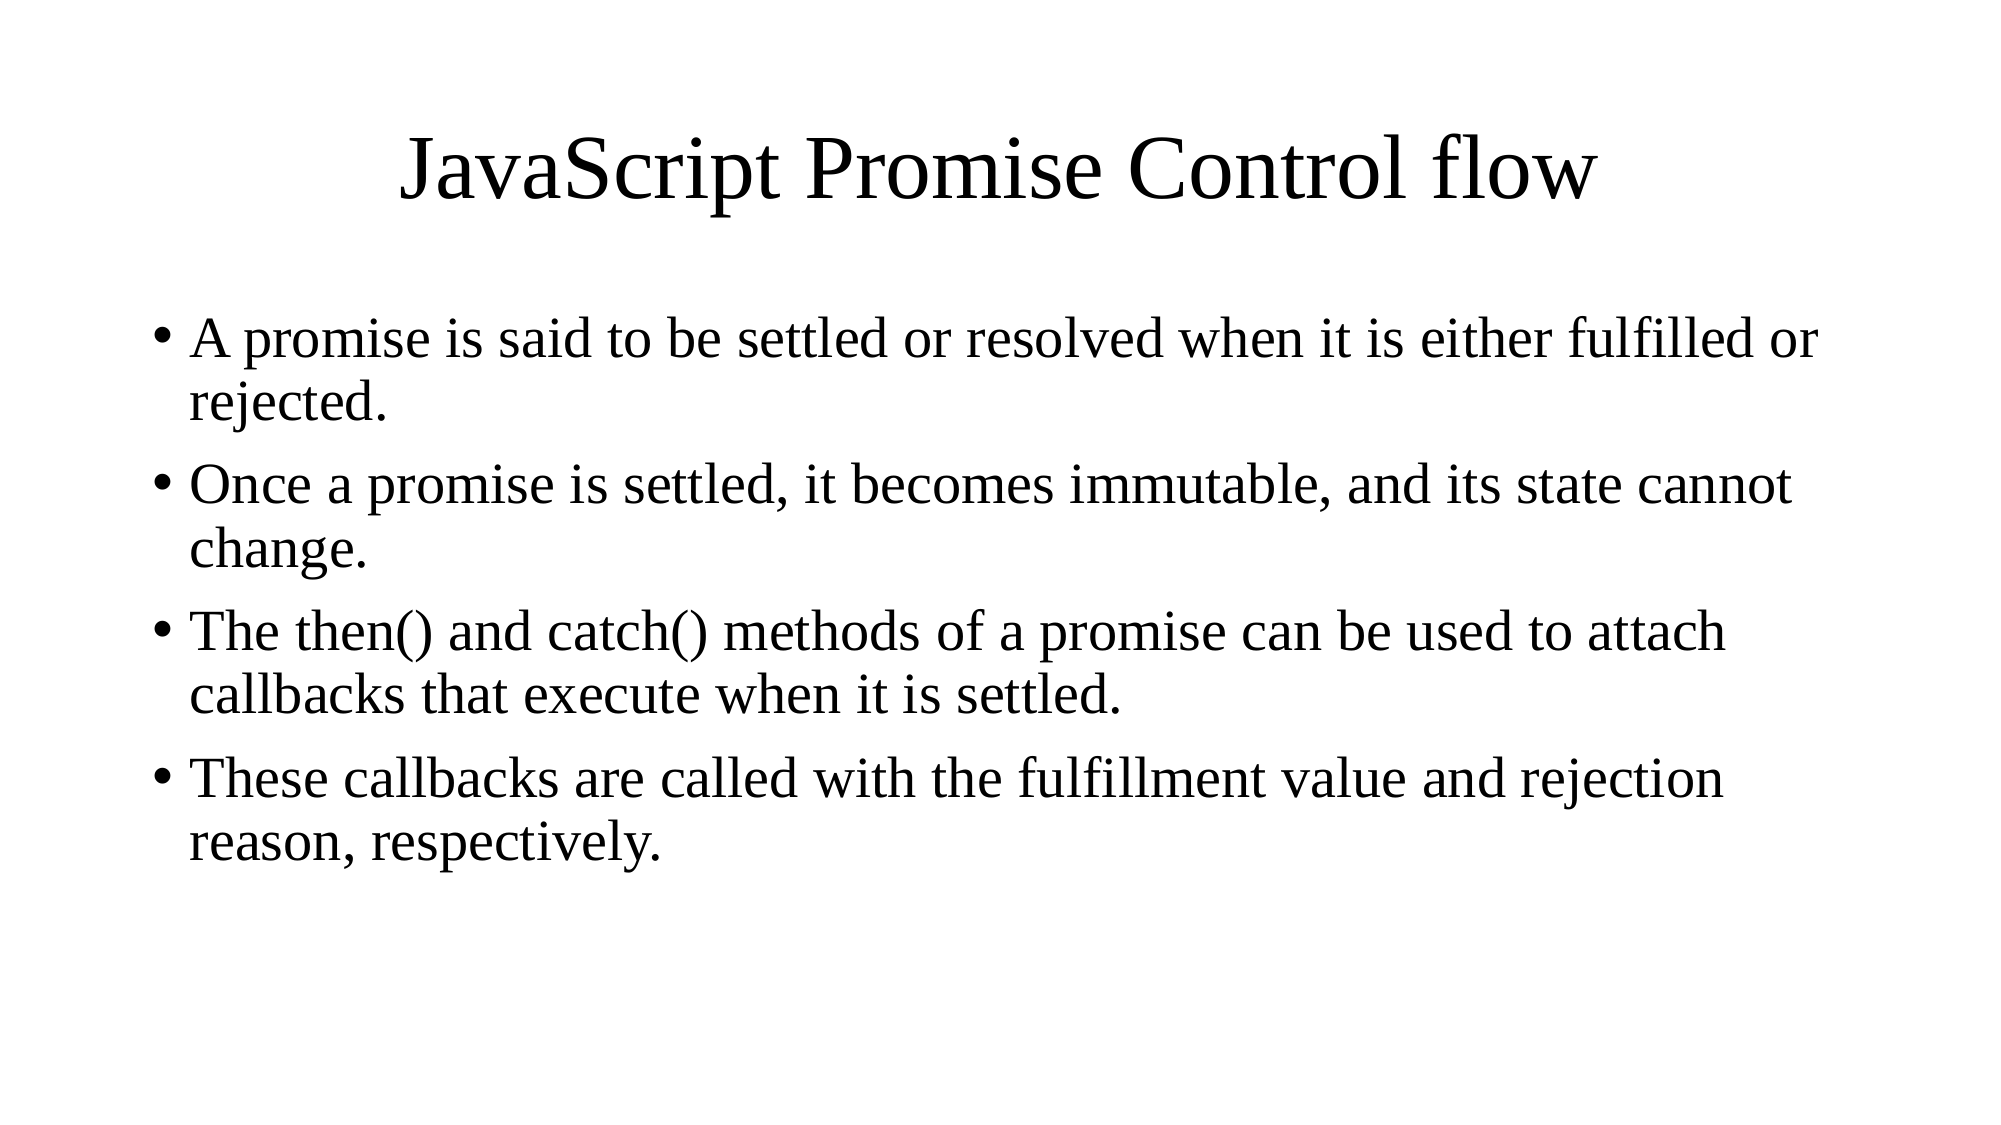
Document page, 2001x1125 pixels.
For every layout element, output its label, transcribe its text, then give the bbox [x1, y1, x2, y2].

title JavaScript Promise Control flow [137, 59, 1863, 278]
list A promise is said to be settled or resolved when it is either fulfilled or rejected. Once a promise is settled, it becomes immutable, and its state cannot change. The then() and catch() methods of a promise can be used to attach callbacks that execute when it is settled. These callbacks are called with the fulfillment value and rejection reason, respectively. [137, 299, 1863, 1014]
